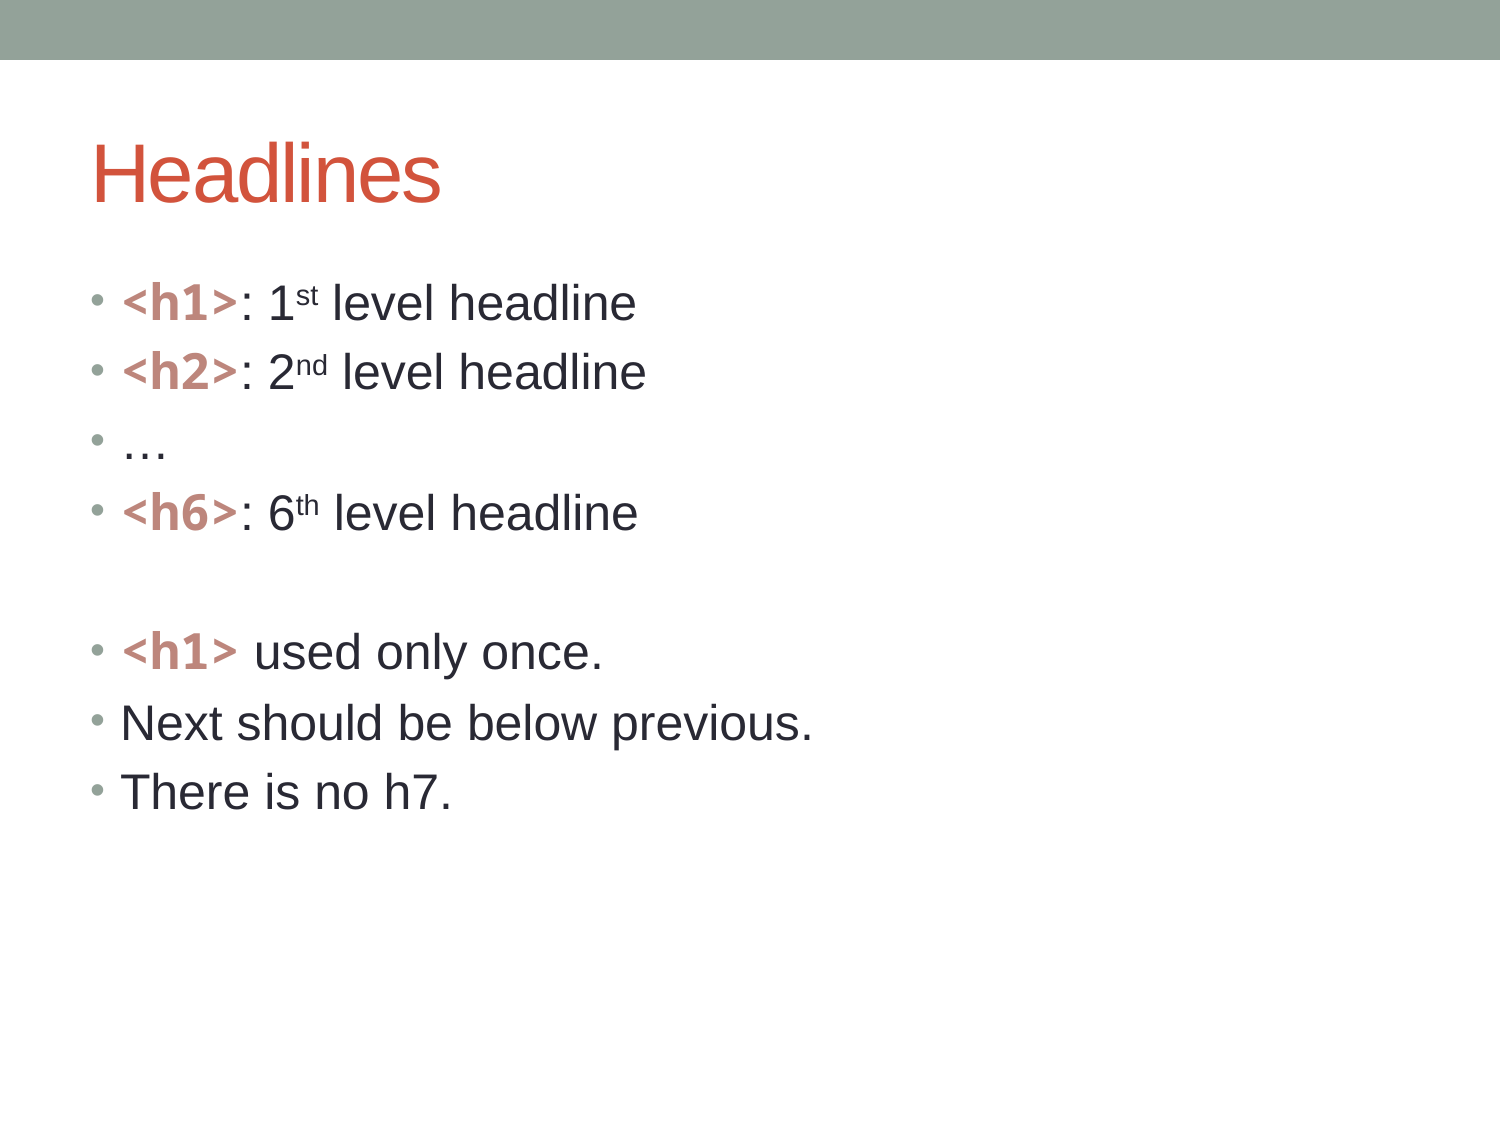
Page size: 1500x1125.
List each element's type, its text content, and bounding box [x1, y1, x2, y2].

title Headlines [75, 87, 1425, 250]
list <h1>: 1st level headline <h2>: 2nd level headline … <h6>: 6th level headline <h1> used only once. Next should be below previous. There is no h7. [75, 262, 1425, 1063]
